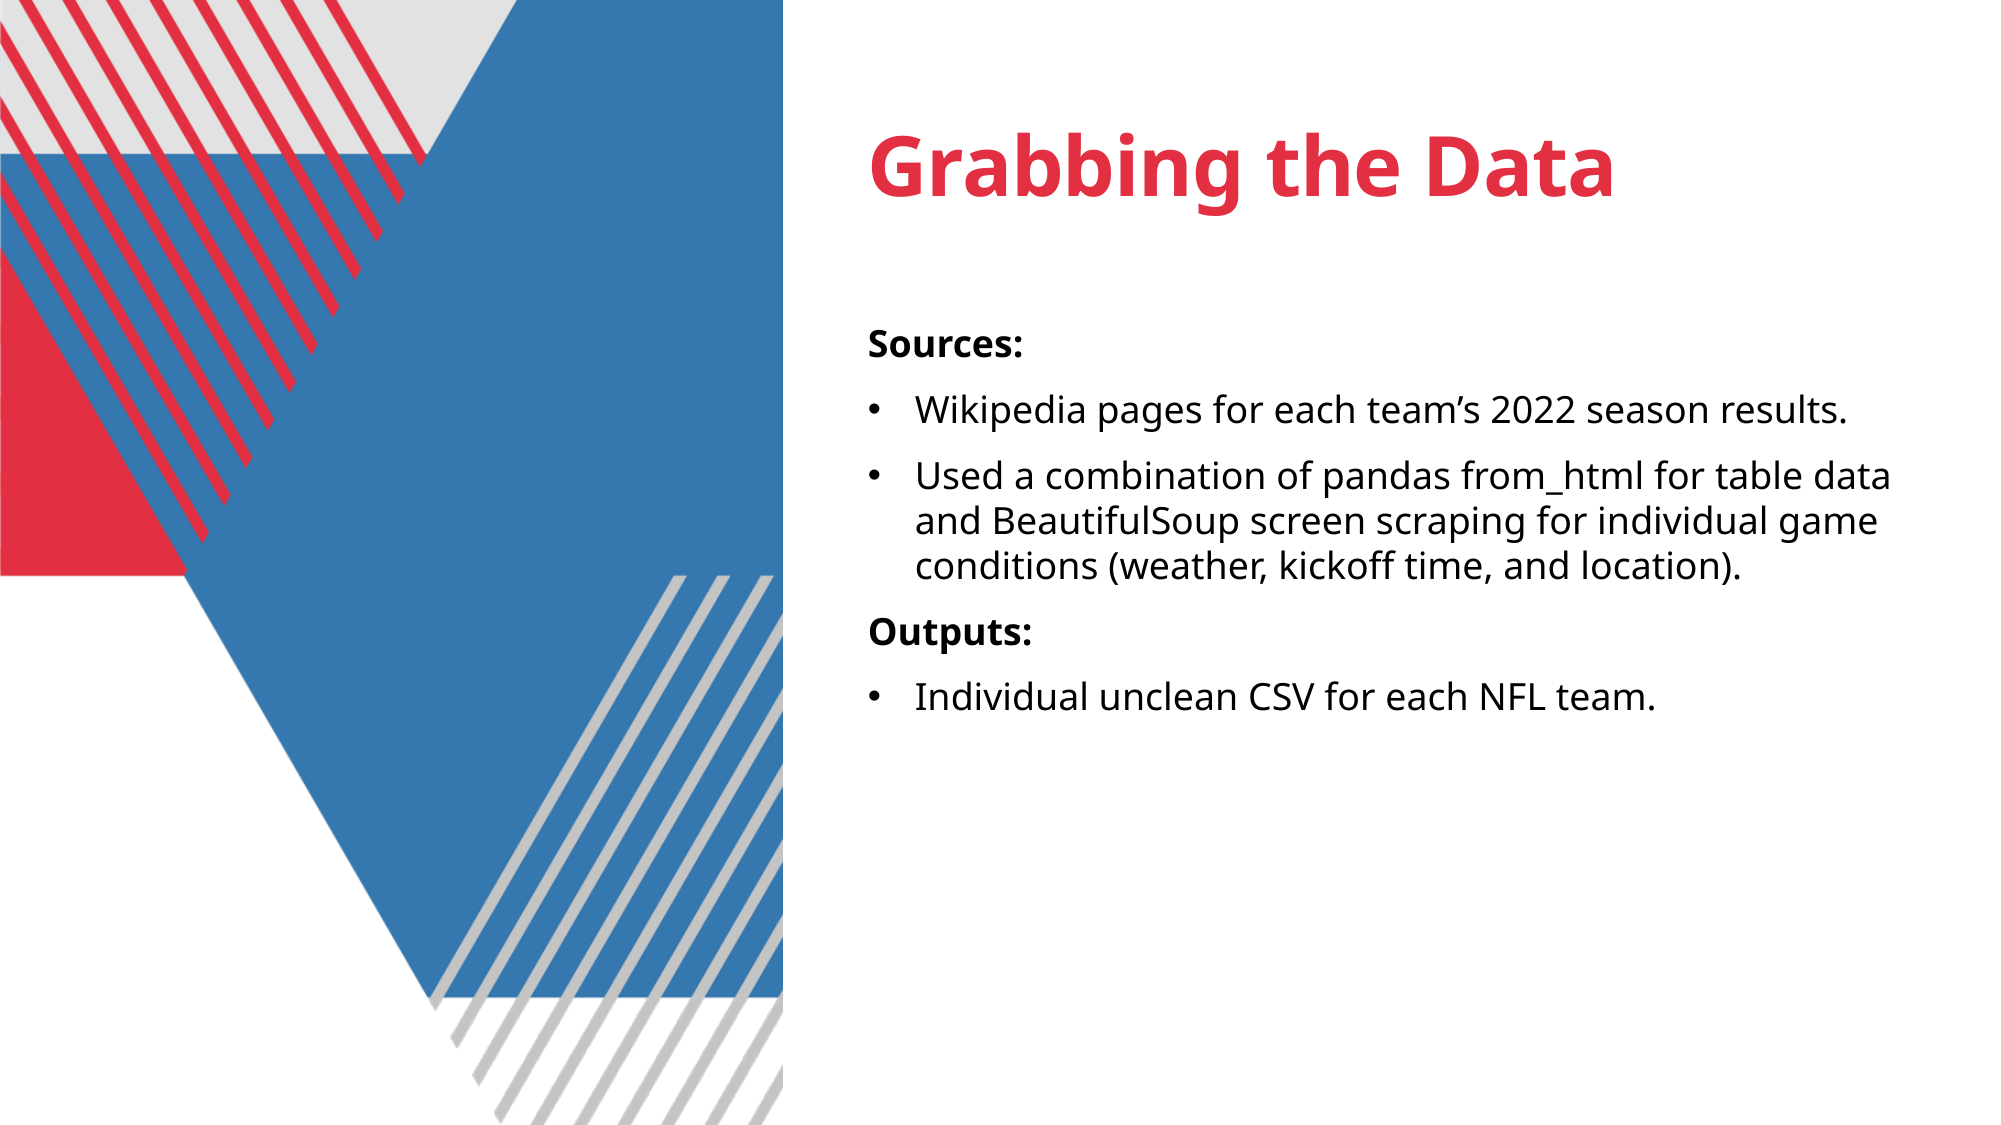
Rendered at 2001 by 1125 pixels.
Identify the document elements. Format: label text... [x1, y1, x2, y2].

picture [0, 0, 783, 1125]
list Sources: Wikipedia pages for each team’s 2022 season results. Used a combination of pandas from_html for table data and BeautifulSoup screen scraping for individual game conditions (weather, kickoff time, and location). Outputs: Individual unclean CSV for each NFL team. [852, 312, 1916, 850]
title Grabbing the Data [852, 117, 1916, 312]
